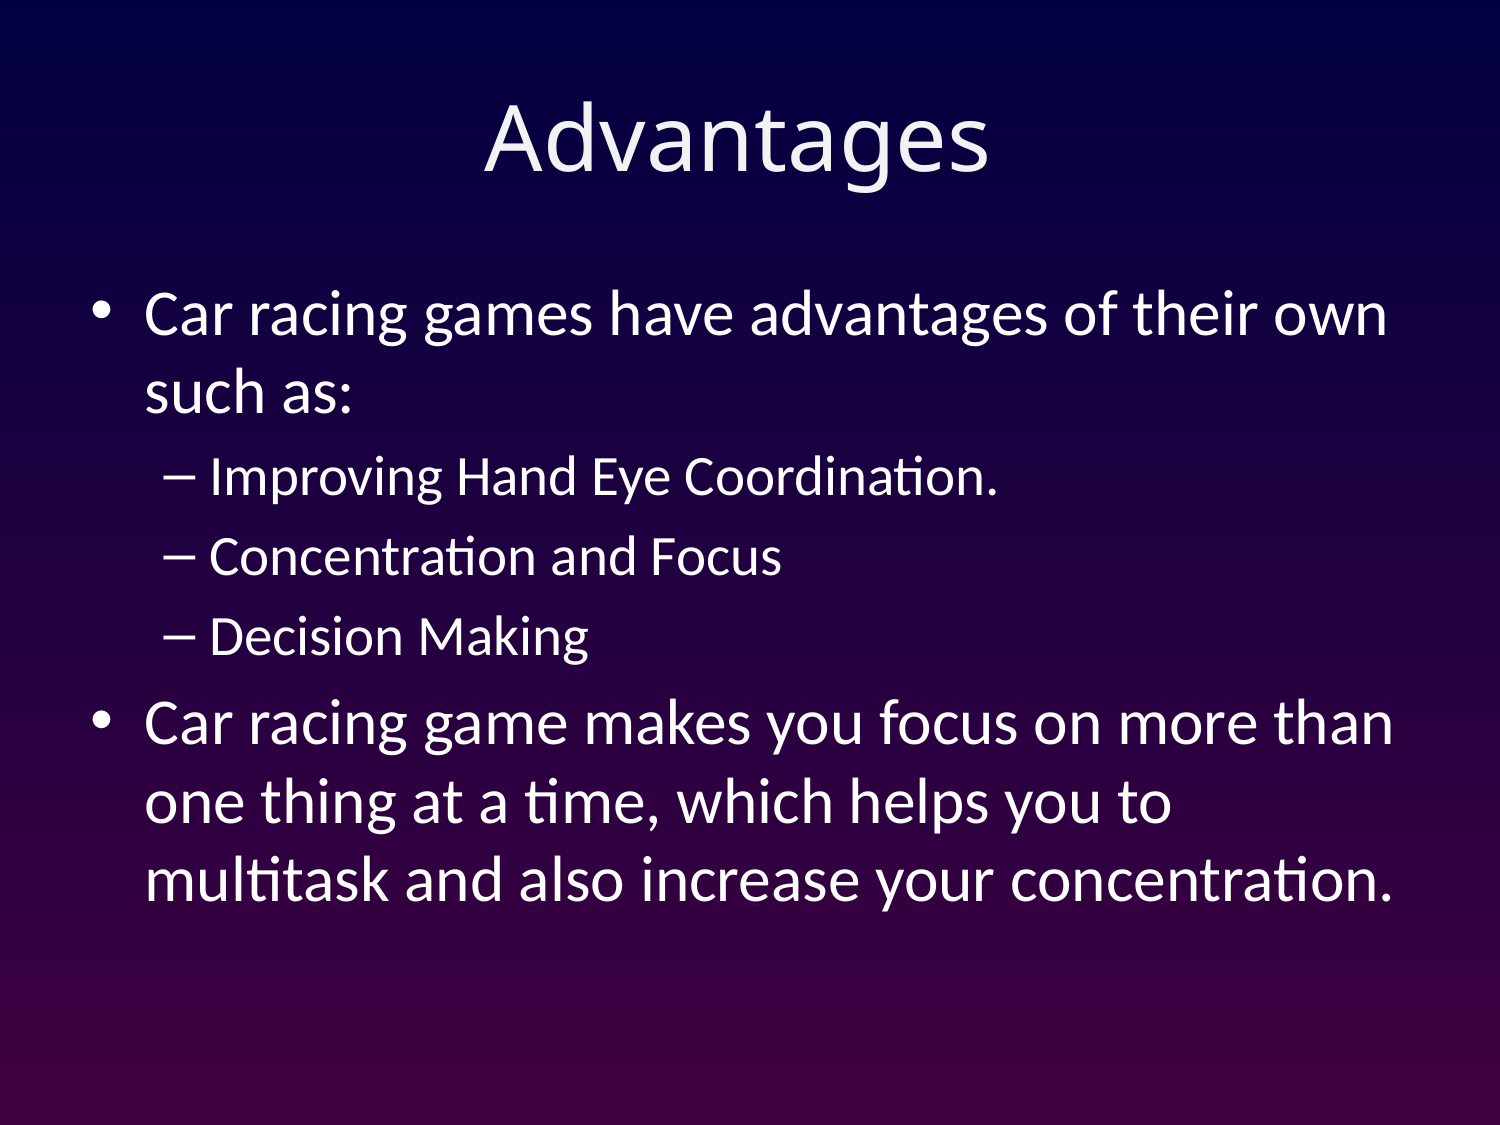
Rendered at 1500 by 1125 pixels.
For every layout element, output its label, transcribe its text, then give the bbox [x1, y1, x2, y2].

list Car racing games have advantages of their own such as: Improving Hand Eye Coordination. Concentration and Focus Decision Making Car racing game makes you focus on more than one thing at a time, which helps you to multitask and also increase your concentration. [75, 262, 1425, 1005]
title Advantages [75, 45, 1425, 225]
